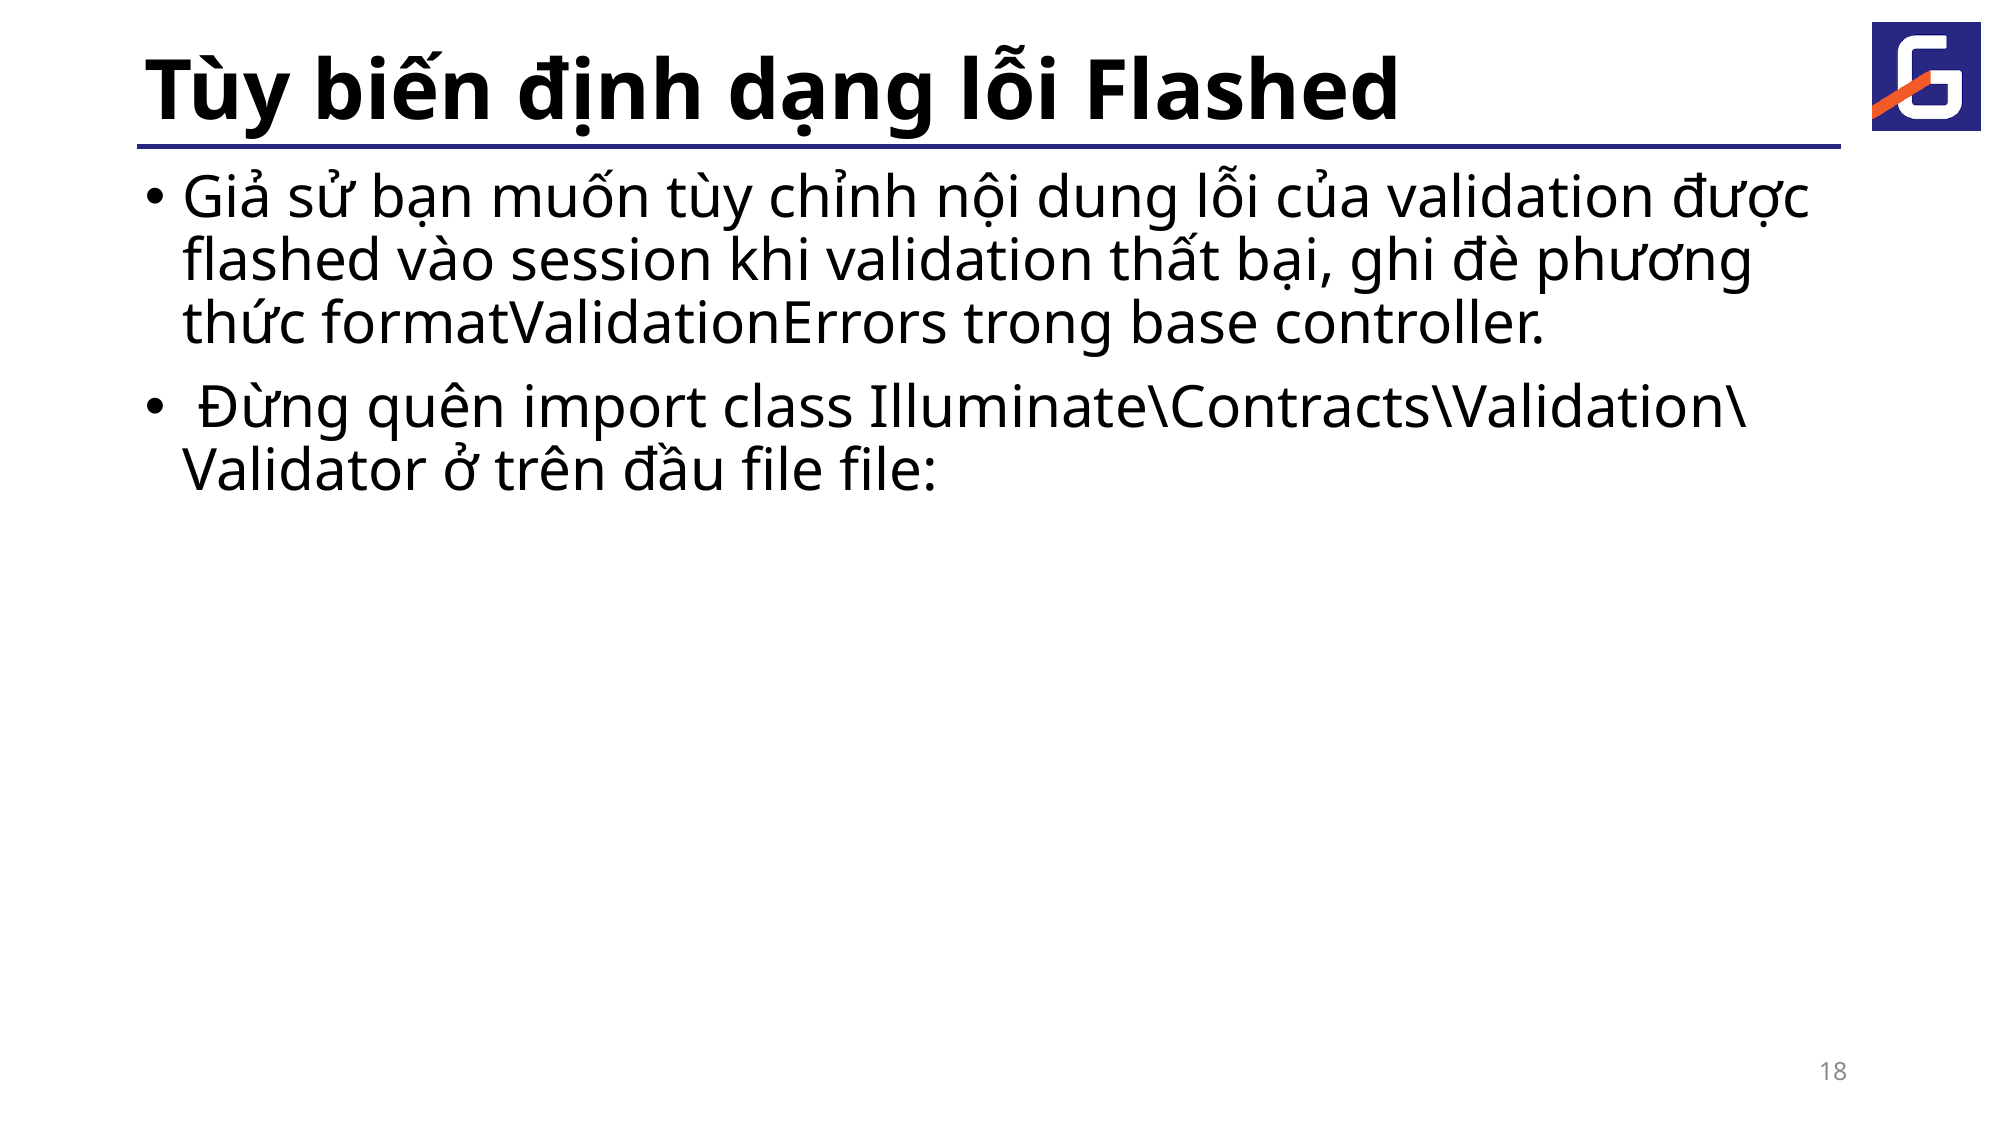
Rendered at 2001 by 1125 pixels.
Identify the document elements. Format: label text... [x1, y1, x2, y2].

title Tùy biến định dạng lỗi Flashed [137, 26, 1863, 159]
picture [1872, 22, 1981, 131]
list Giả sử bạn muốn tùy chỉnh nội dung lỗi của validation được flashed vào session khi validation thất bại, ghi đè phương thức formatValidationErrors trong base controller. Đừng quên import class Illuminate\Contracts\Validation\Validator ở trên đầu file file: [137, 159, 1863, 849]
slide_number 18 [1412, 1042, 1863, 1103]
